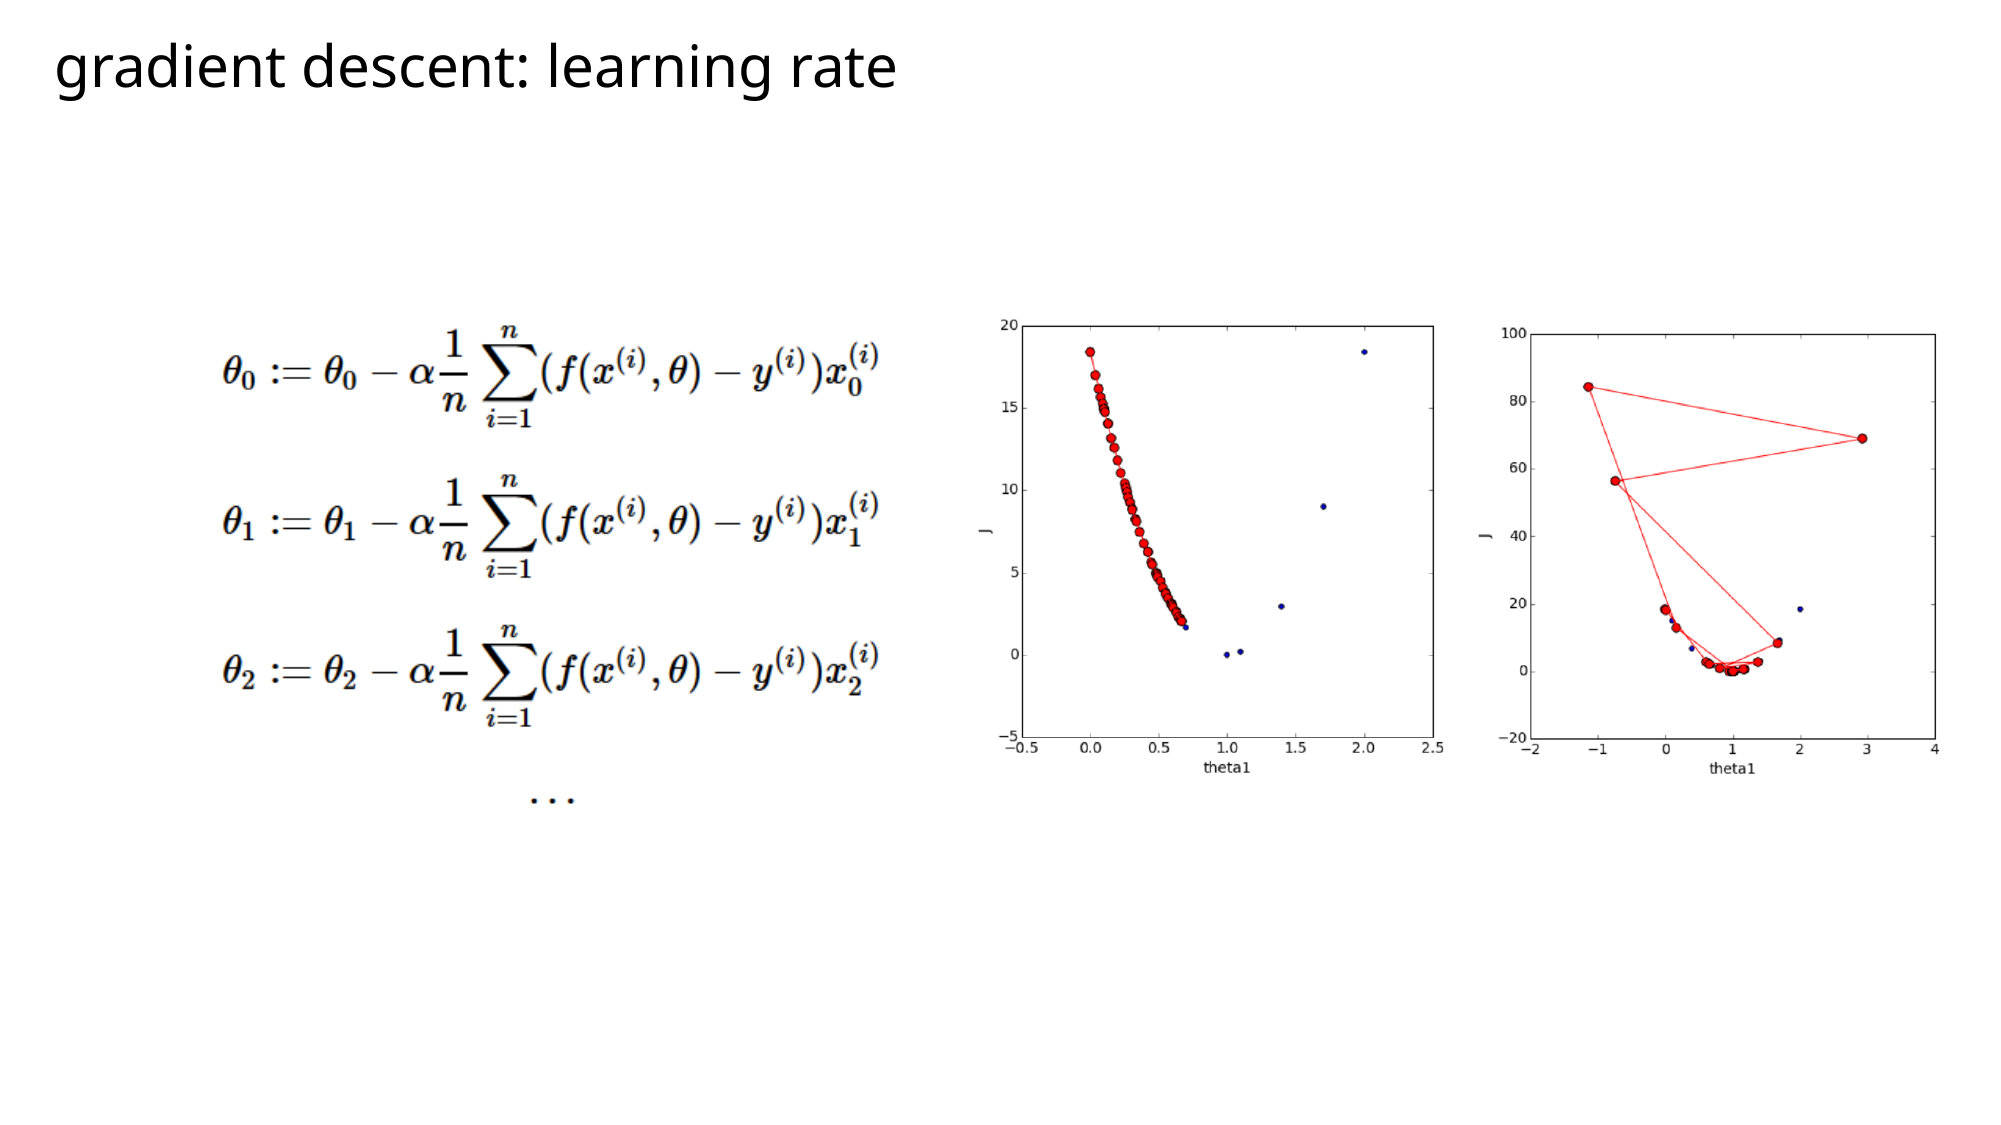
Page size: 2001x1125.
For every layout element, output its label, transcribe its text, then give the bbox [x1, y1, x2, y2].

picture [194, 285, 908, 832]
picture [1472, 313, 1985, 786]
picture [964, 313, 1457, 786]
text_box gradient descent: learning rate [39, 21, 1967, 107]
